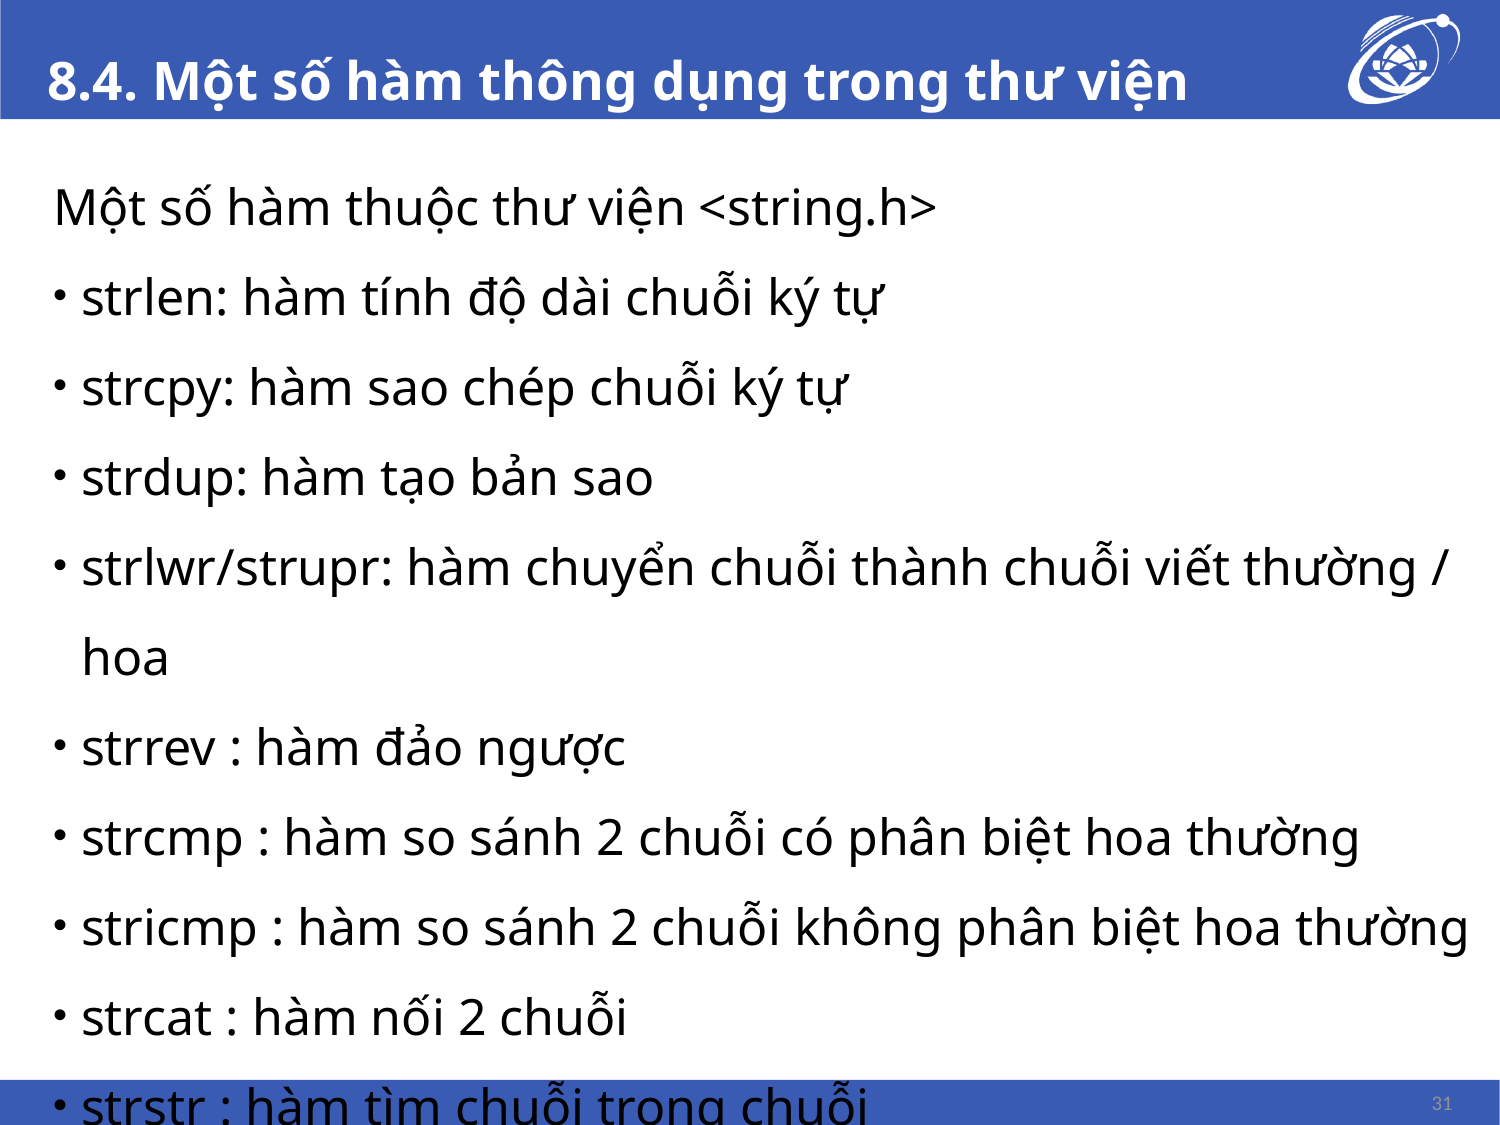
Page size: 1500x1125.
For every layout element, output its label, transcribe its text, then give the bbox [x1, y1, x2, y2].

title 8.4. Một số hàm thông dụng trong thư viện [32, 0, 1468, 120]
slide_number 31 [1388, 1097, 1468, 1122]
list Một số hàm thuộc thư viện <string.h> strlen: hàm tính độ dài chuỗi ký tự strcpy: hàm sao chép chuỗi ký tự strdup: hàm tạo bản sao strlwr/strupr: hàm chuyển chuỗi thành chuỗi viết thường / hoa strrev : hàm đảo ngược strcmp : hàm so sánh 2 chuỗi có phân biệt hoa thường stricmp : hàm so sánh 2 chuỗi không phân biệt hoa thường strcat : hàm nối 2 chuỗi strstr : hàm tìm chuỗi trong chuỗi [32, 137, 1500, 1097]
